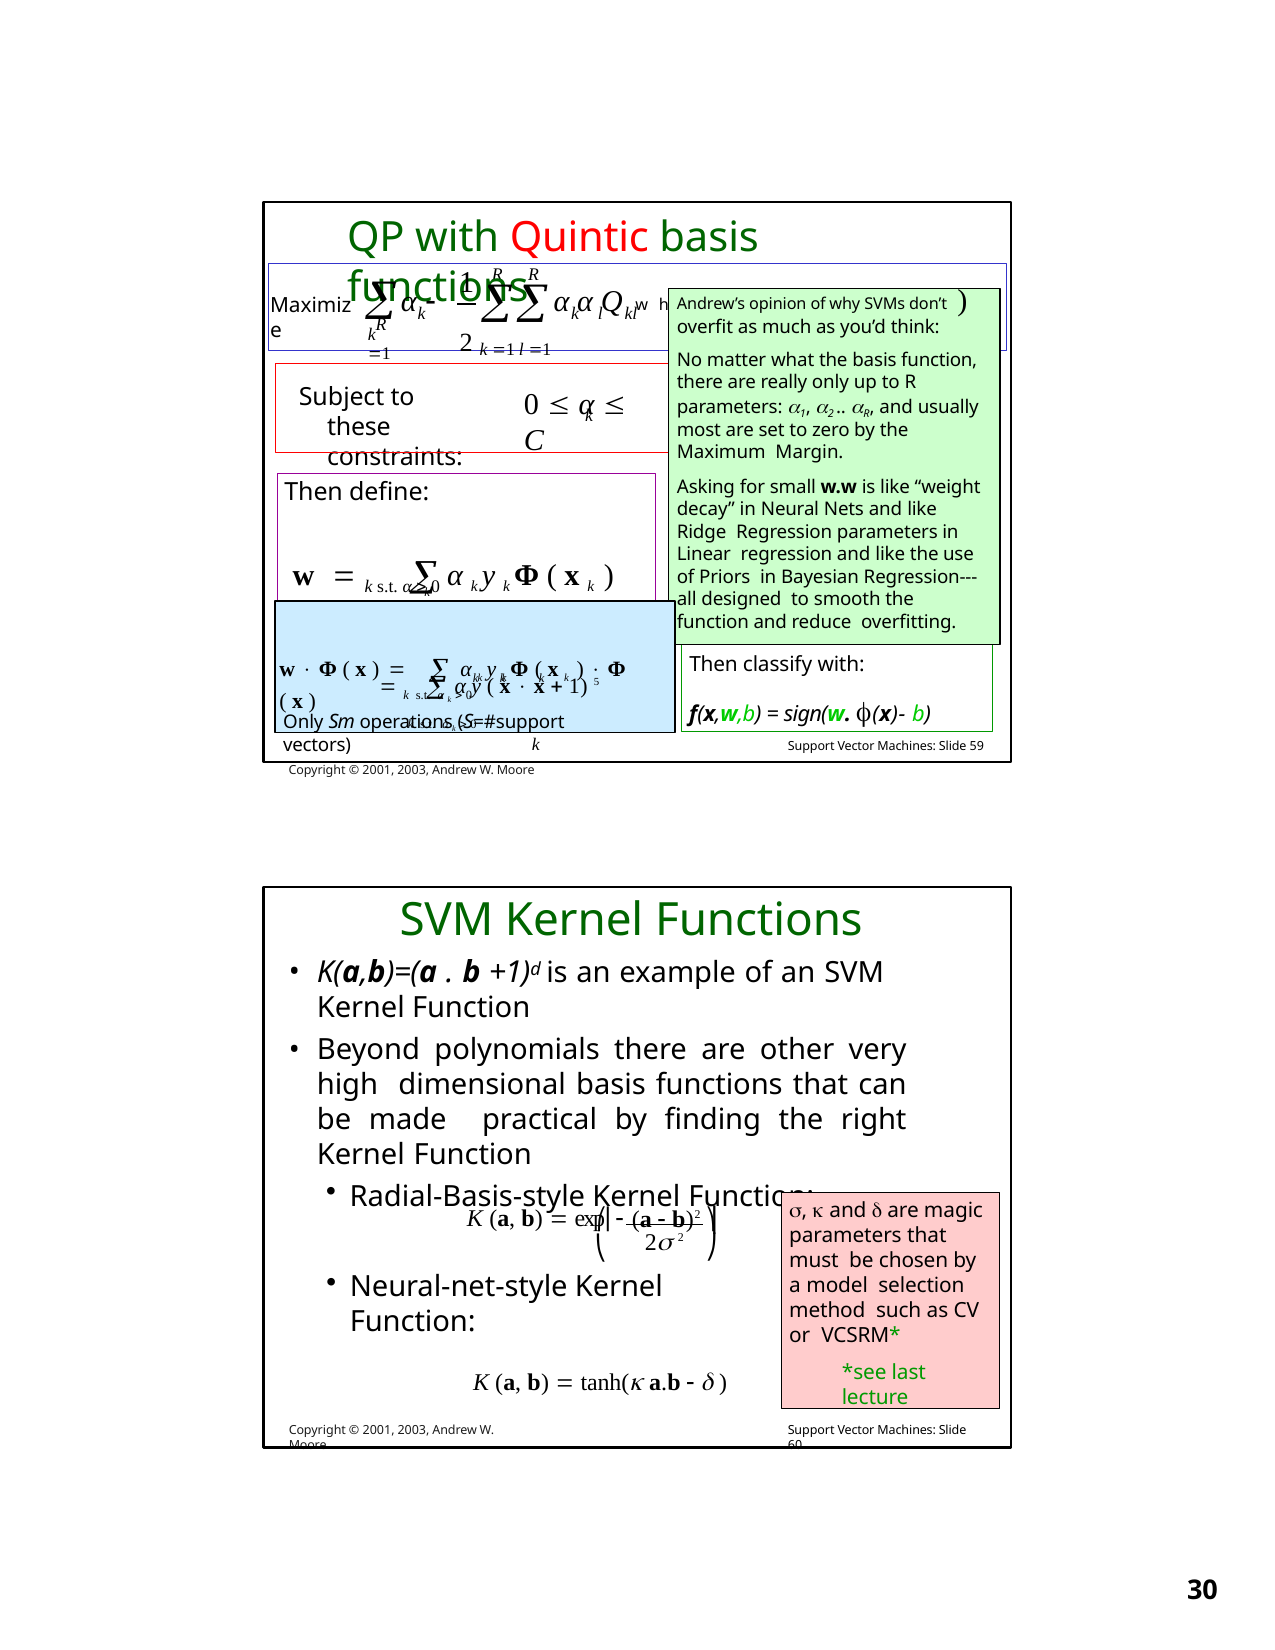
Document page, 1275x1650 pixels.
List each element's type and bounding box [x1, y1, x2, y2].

slide_number [1182, 1570, 1226, 1650]
text_box [263, 199, 1014, 778]
text_box [263, 878, 1012, 1452]
